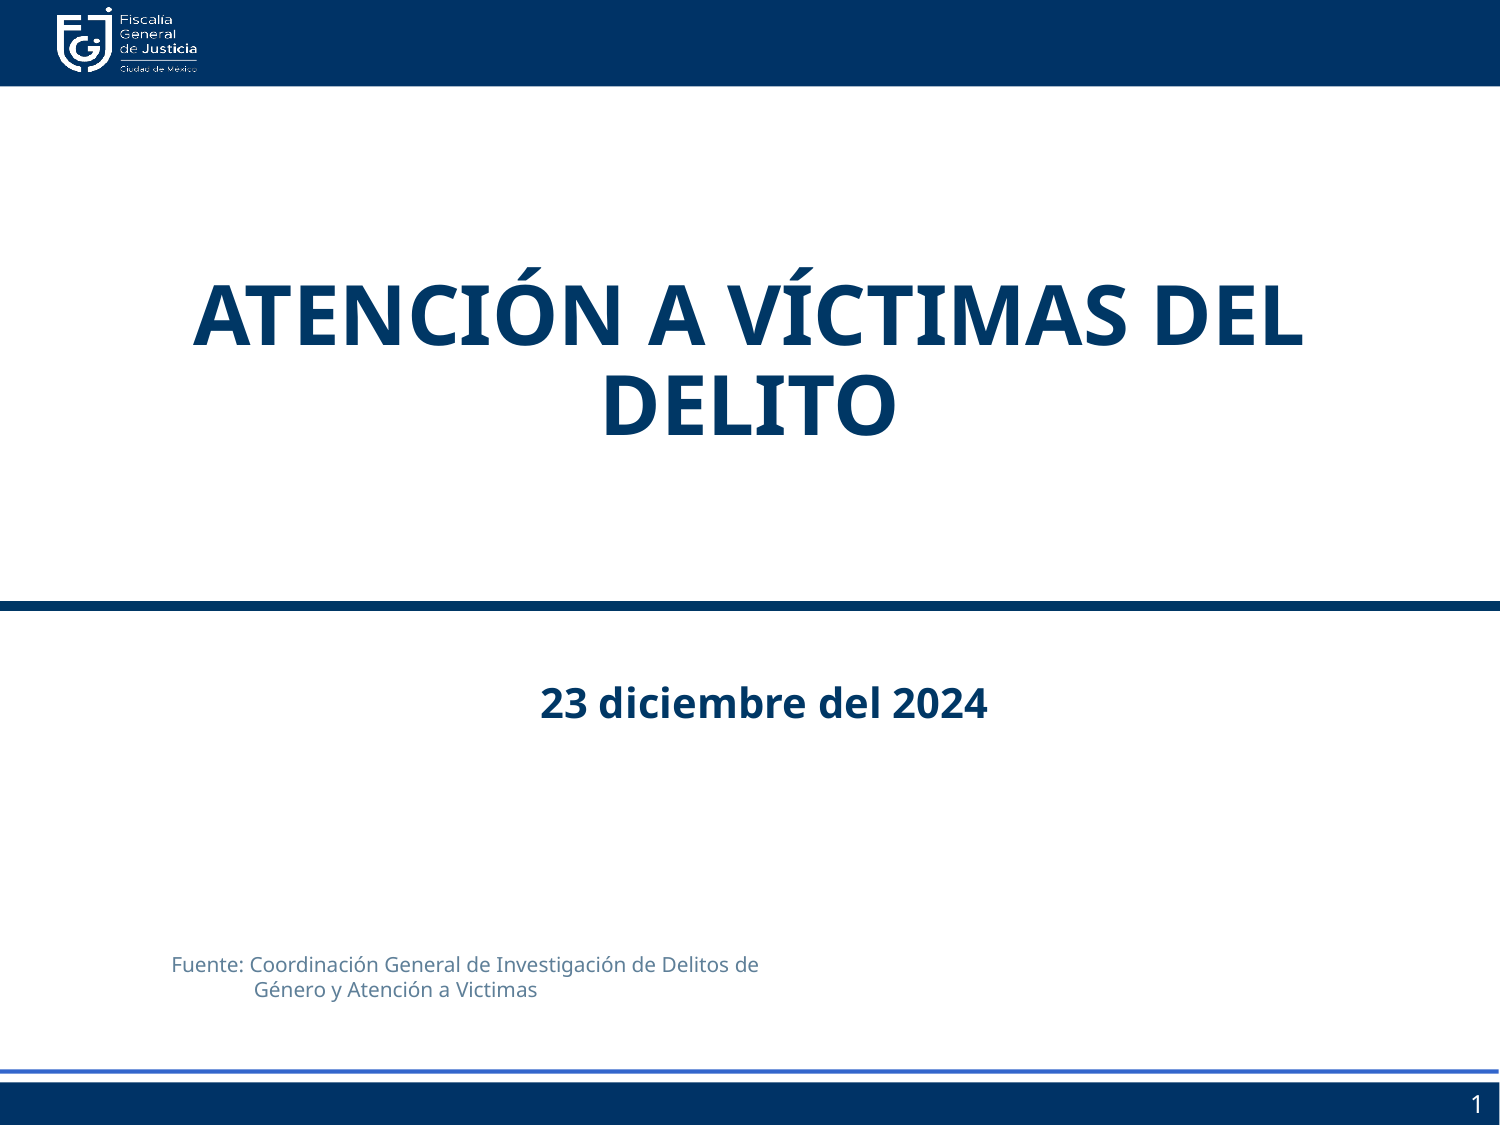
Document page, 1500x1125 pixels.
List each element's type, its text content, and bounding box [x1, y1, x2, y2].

text_box ATENCIÓN A VÍCTIMAS DEL DELITO [88, 264, 1412, 463]
text_box Fuente: Coordinación General de Investigación de Delitos de Género y Atención a Victimas [85, 944, 780, 1034]
text_box 23 diciembre del 2024 [353, 675, 1004, 736]
text_box [0, 601, 1500, 611]
picture [36, 4, 221, 82]
